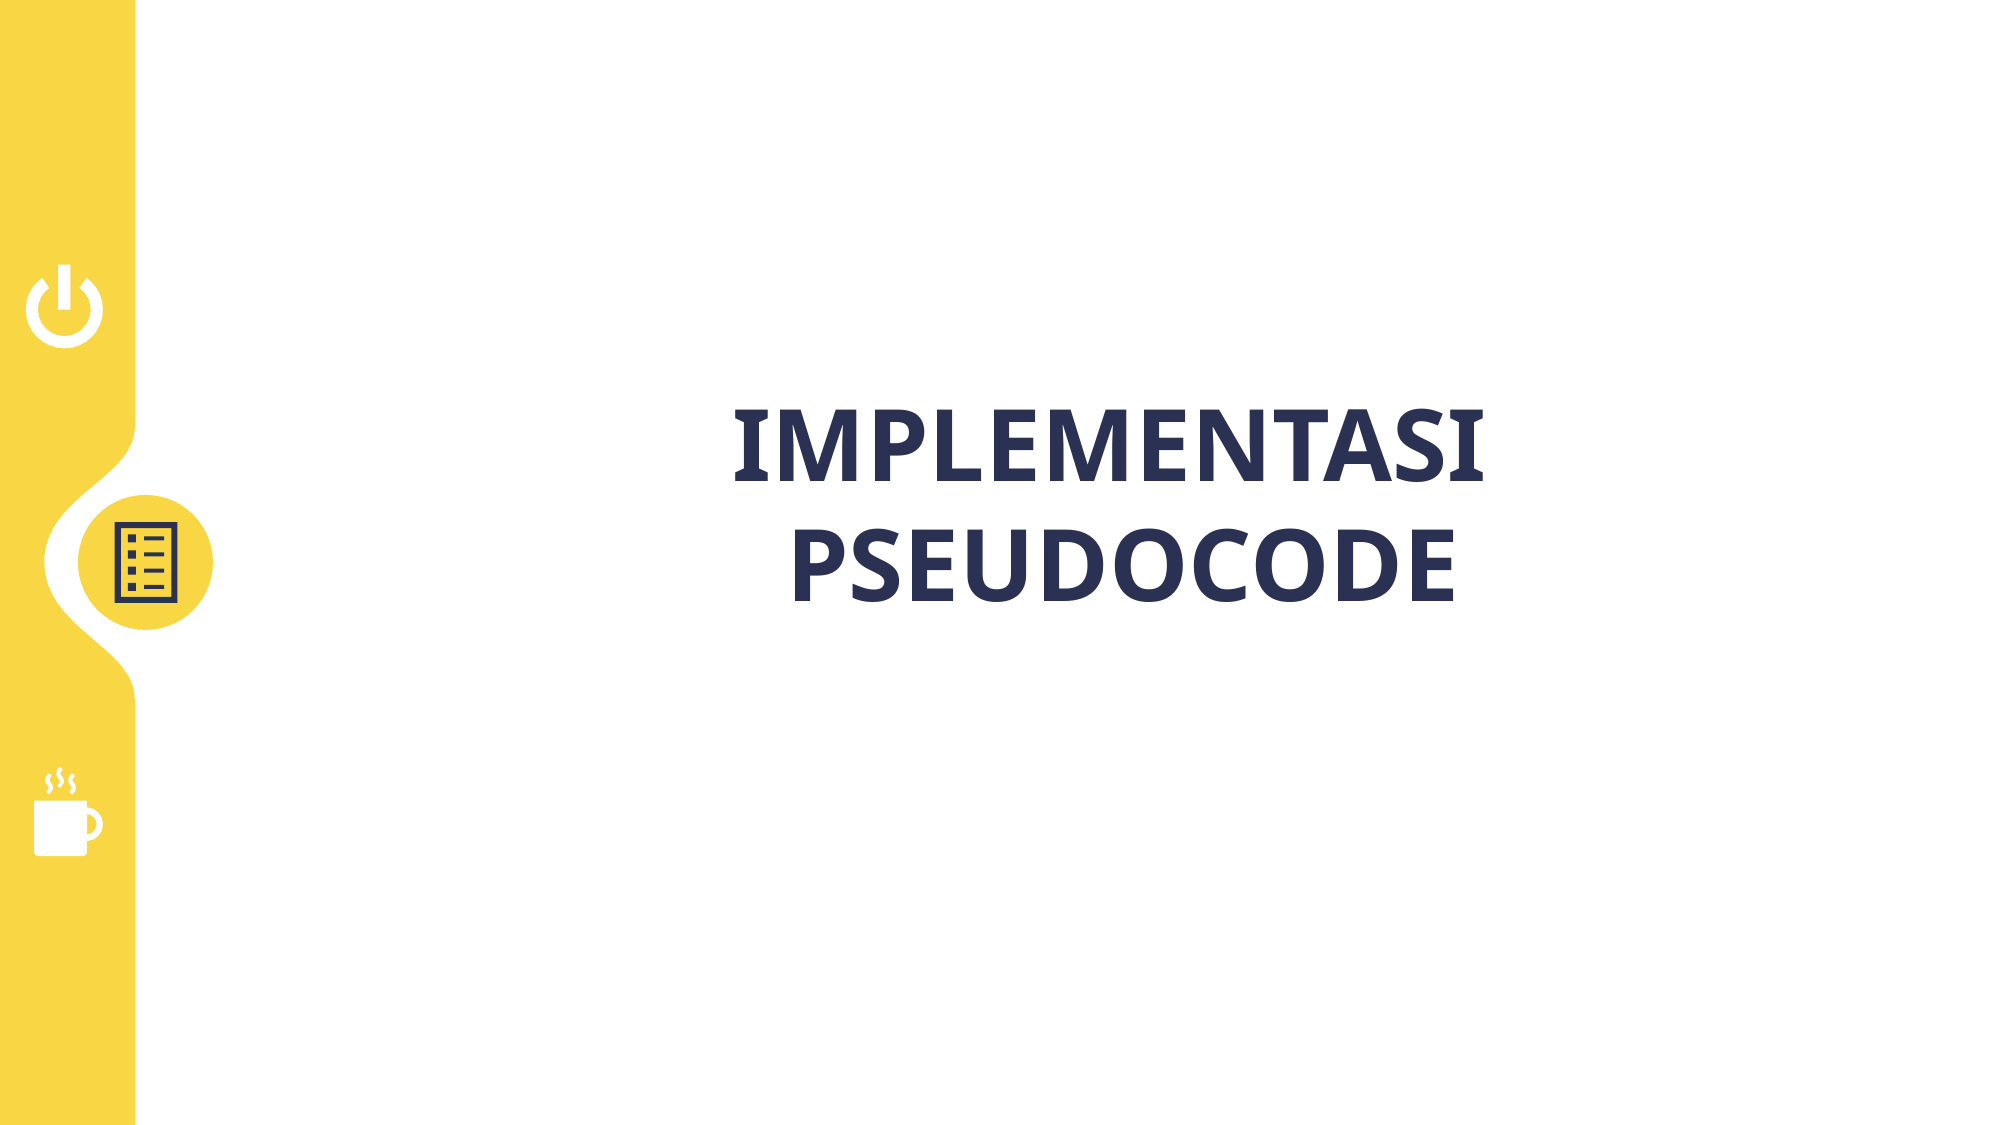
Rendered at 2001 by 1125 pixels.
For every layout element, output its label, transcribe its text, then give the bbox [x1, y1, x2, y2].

title IMPLEMENTASI PSEUDOCODE [596, 381, 1650, 625]
